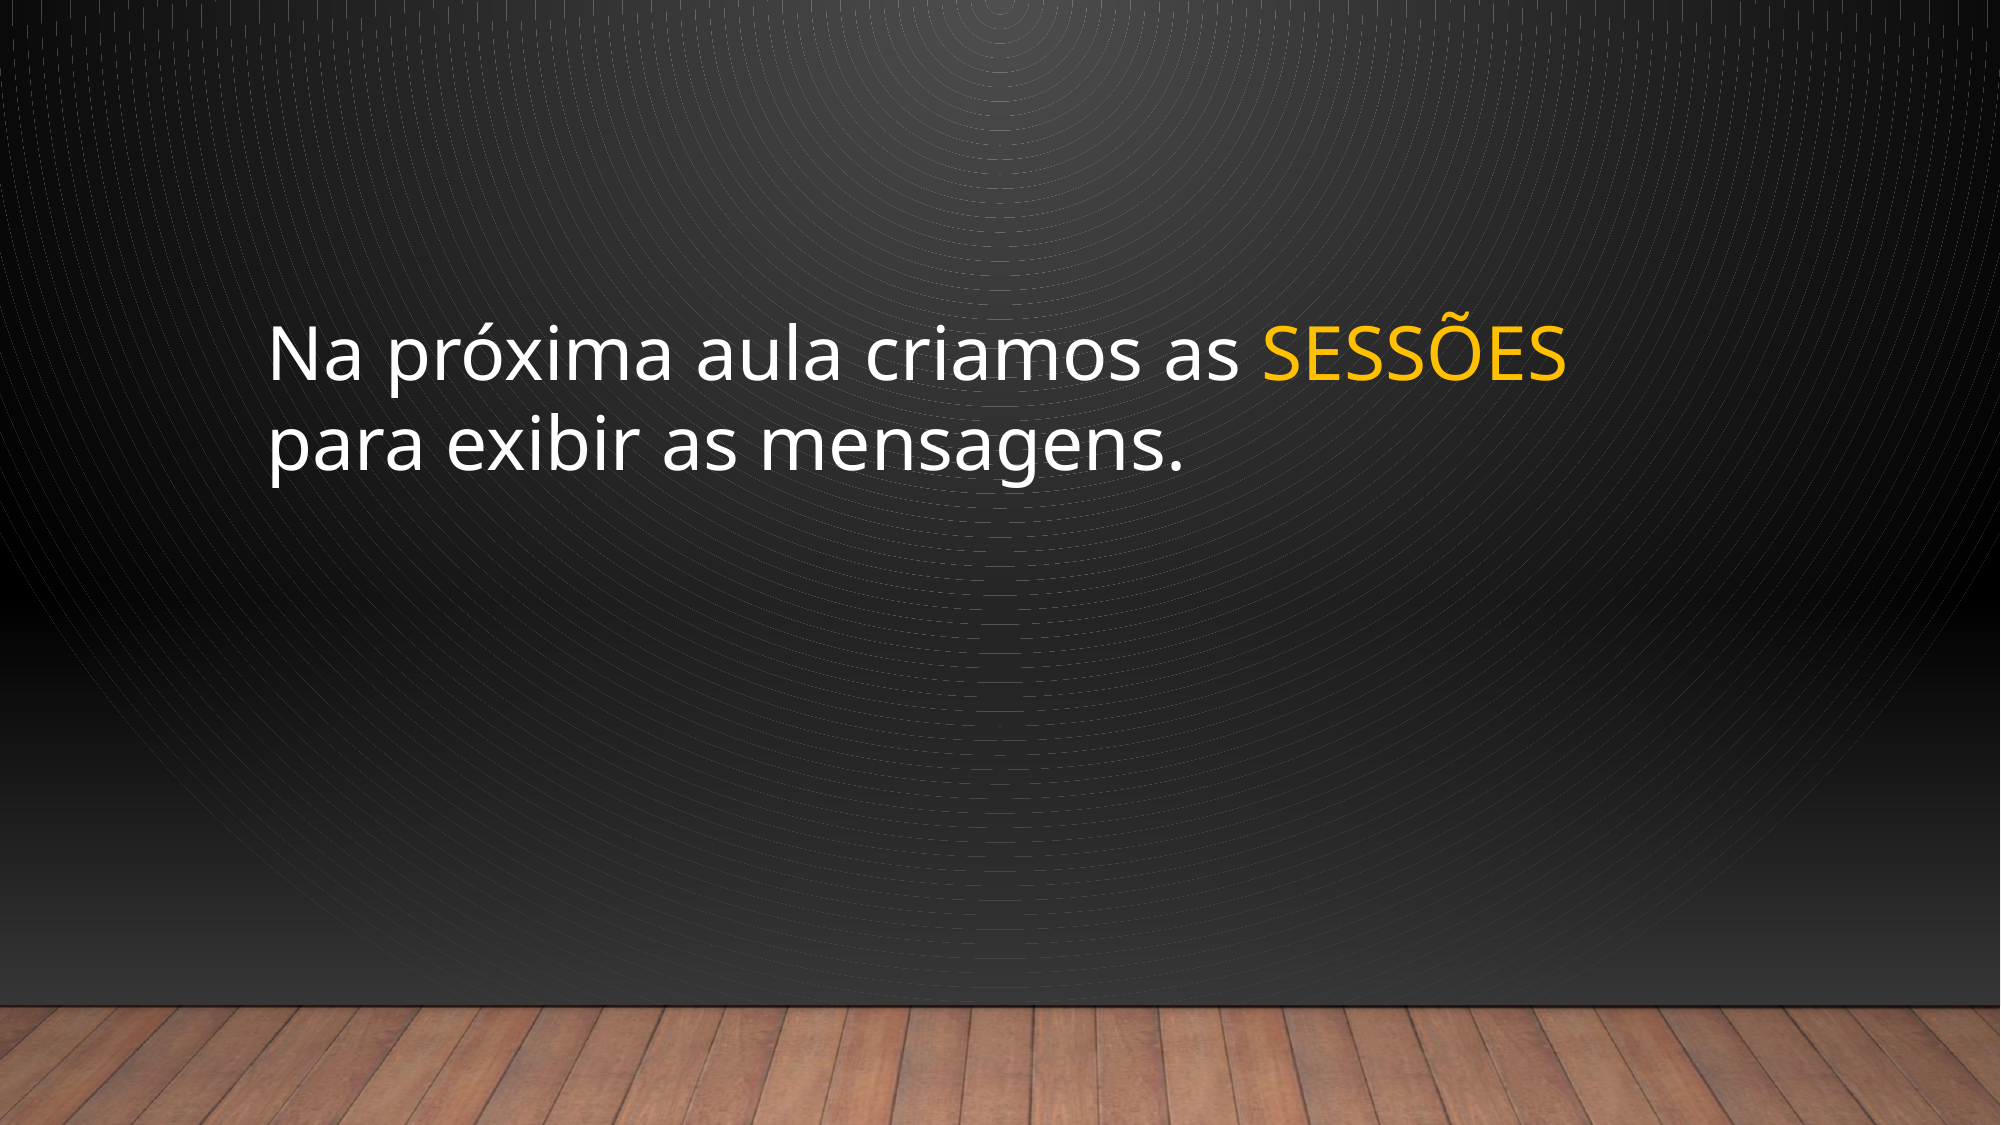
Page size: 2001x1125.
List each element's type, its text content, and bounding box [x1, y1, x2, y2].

text_box Na próxima aula criamos as SESSÕES para exibir as mensagens. [251, 297, 1708, 493]
picture [0, 1005, 2000, 1125]
